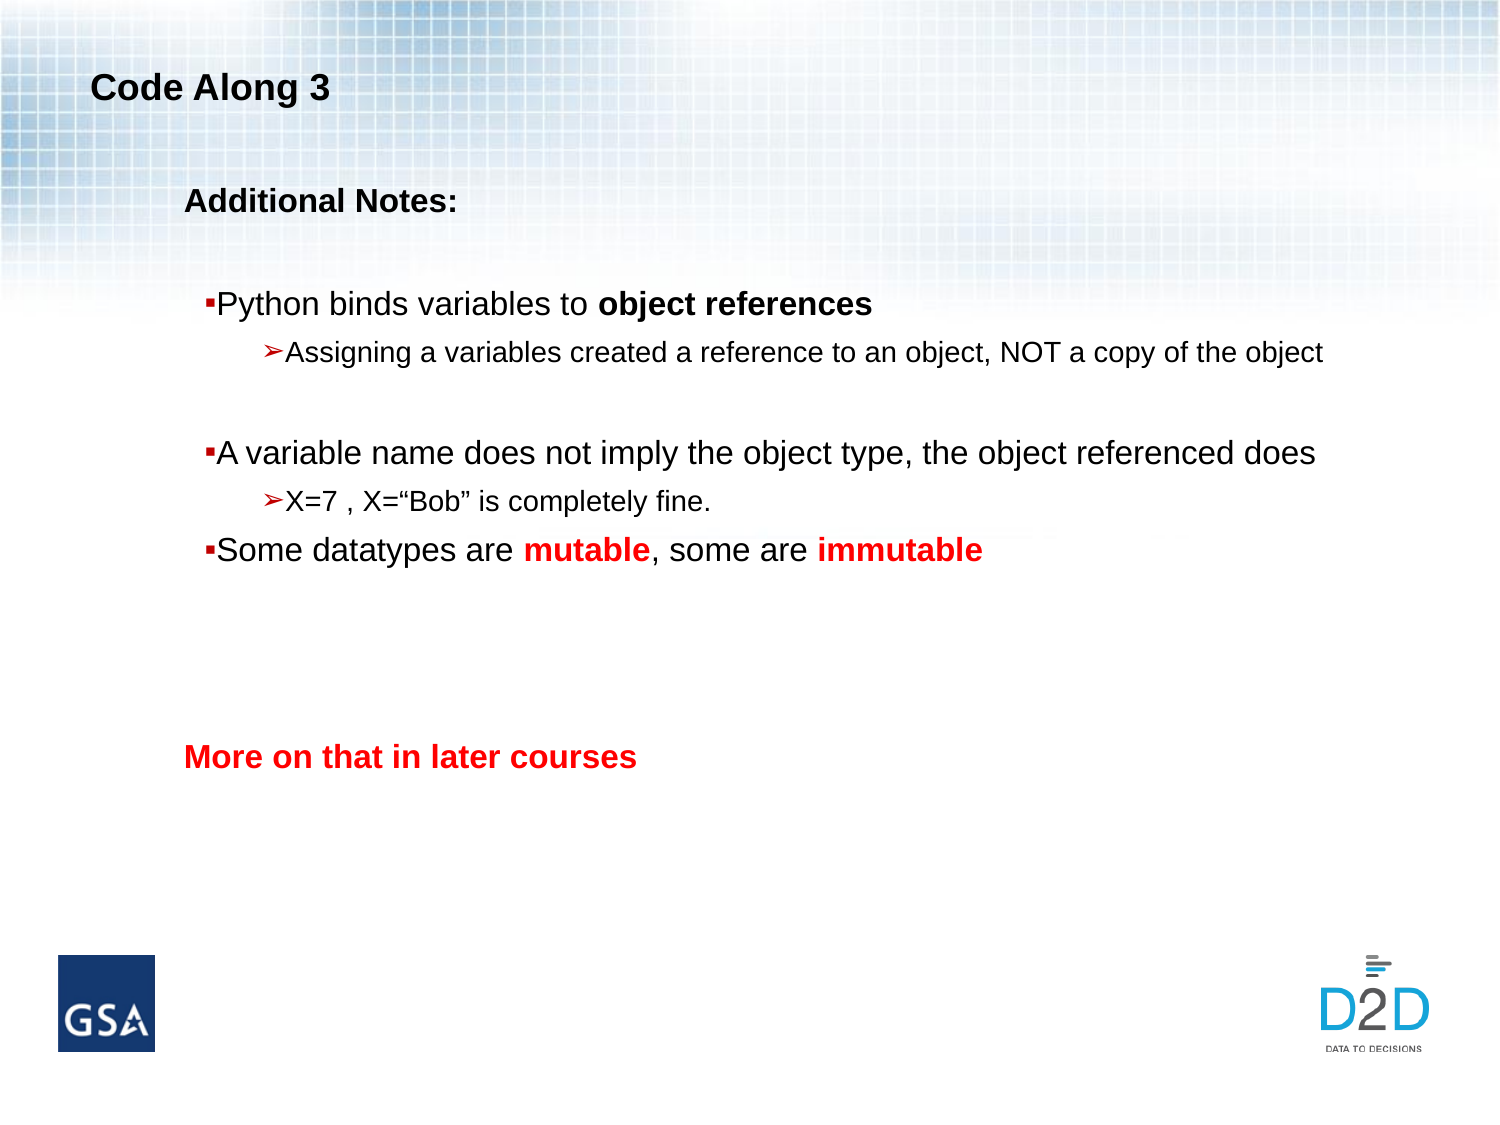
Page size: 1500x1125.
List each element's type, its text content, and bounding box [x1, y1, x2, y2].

picture [0, 0, 1500, 539]
picture [58, 955, 155, 1052]
picture [1310, 955, 1440, 1052]
list Additional Notes: Python binds variables to object references Assigning a variables created a reference to an object, NOT a copy of the object A variable name does not imply the object type, the object referenced does X=7 , X=“Bob” is completely fine. Some datatypes are mutable, some are immutable More on that in later courses [112, 164, 1388, 939]
title Code Along 3 [75, 30, 1425, 141]
